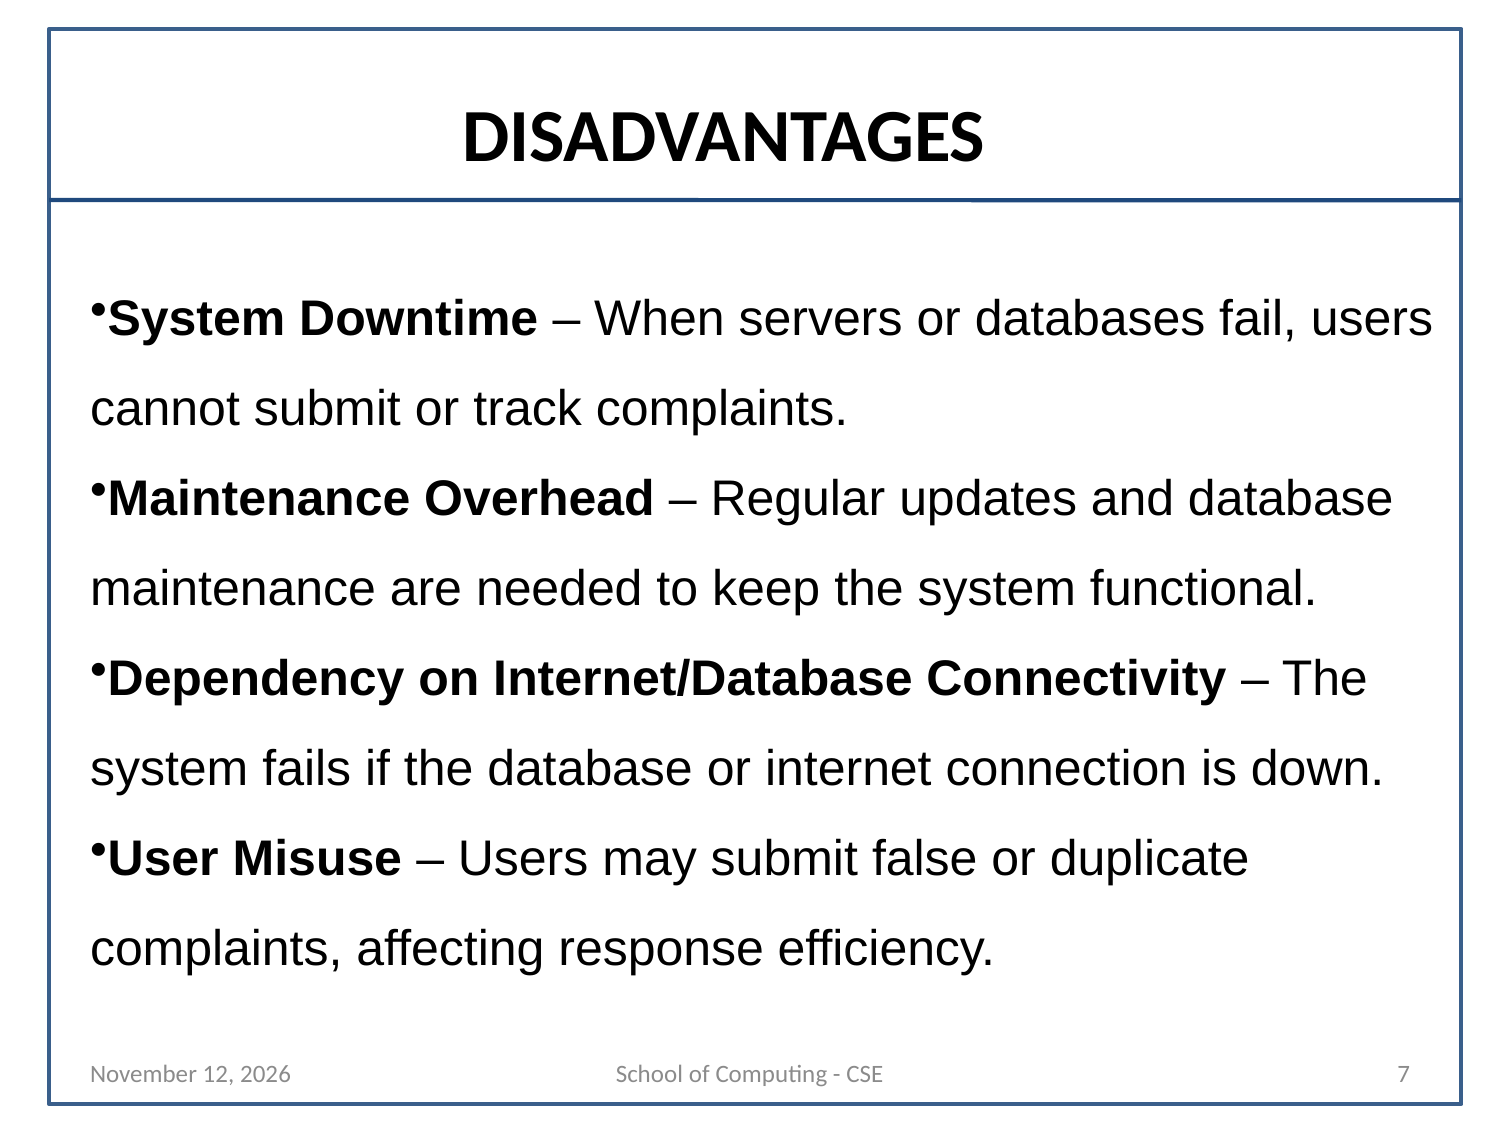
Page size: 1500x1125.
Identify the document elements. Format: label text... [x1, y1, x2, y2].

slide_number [75, 1042, 425, 1103]
title DISADVANTAGES [49, 37, 1399, 225]
list System Downtime – When servers or databases fail, users cannot submit or track complaints. Maintenance Overhead – Regular updates and database maintenance are needed to keep the system functional. Dependency on Internet/Database Connectivity – The system fails if the database or internet connection is down. User Misuse – Users may submit false or duplicate complaints, affecting response efficiency. [75, 247, 1468, 983]
slide_number 7 [1074, 1042, 1425, 1103]
footer School of Computing - CSE [512, 1042, 988, 1103]
